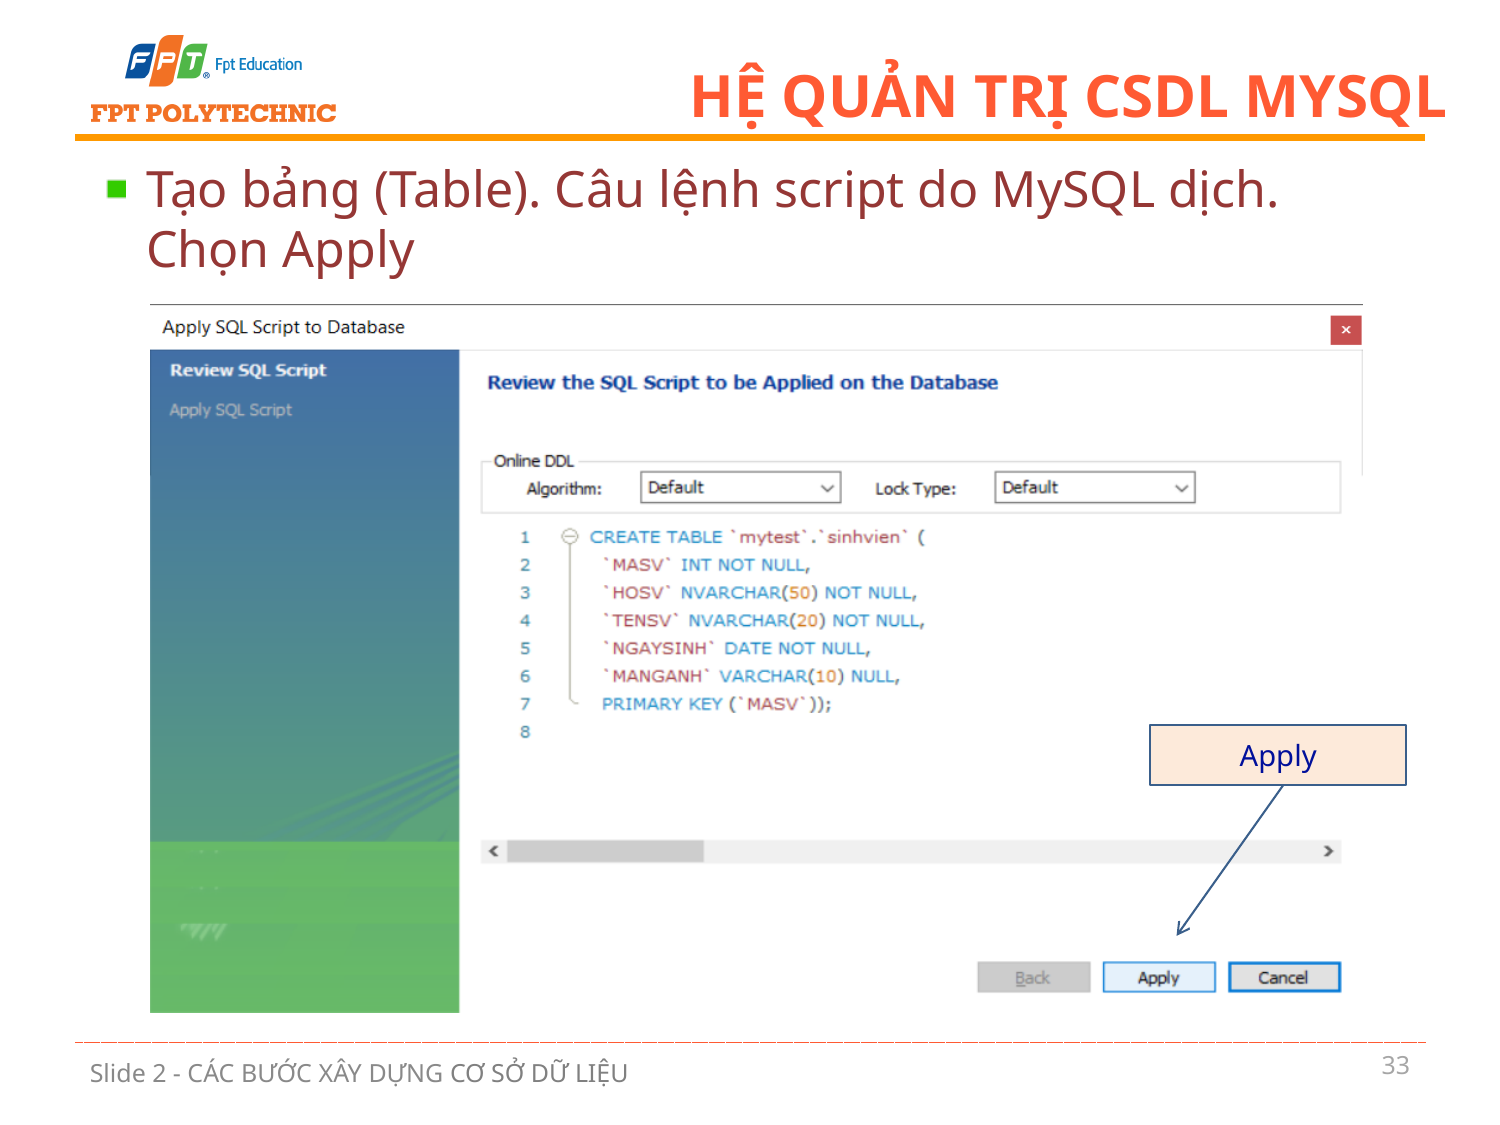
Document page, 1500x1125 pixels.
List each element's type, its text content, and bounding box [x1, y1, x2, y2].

text_box Apply [1366, 723, 1408, 787]
picture [149, 303, 1363, 1013]
slide_number 33 [1074, 1042, 1425, 1103]
title Hệ quản trị CSDL MYSQL [75, 24, 1463, 163]
list Tạo bảng (Table). Câu lệnh script do MySQL dịch. Chọn Apply [75, 163, 1425, 963]
picture [90, 169, 126, 205]
